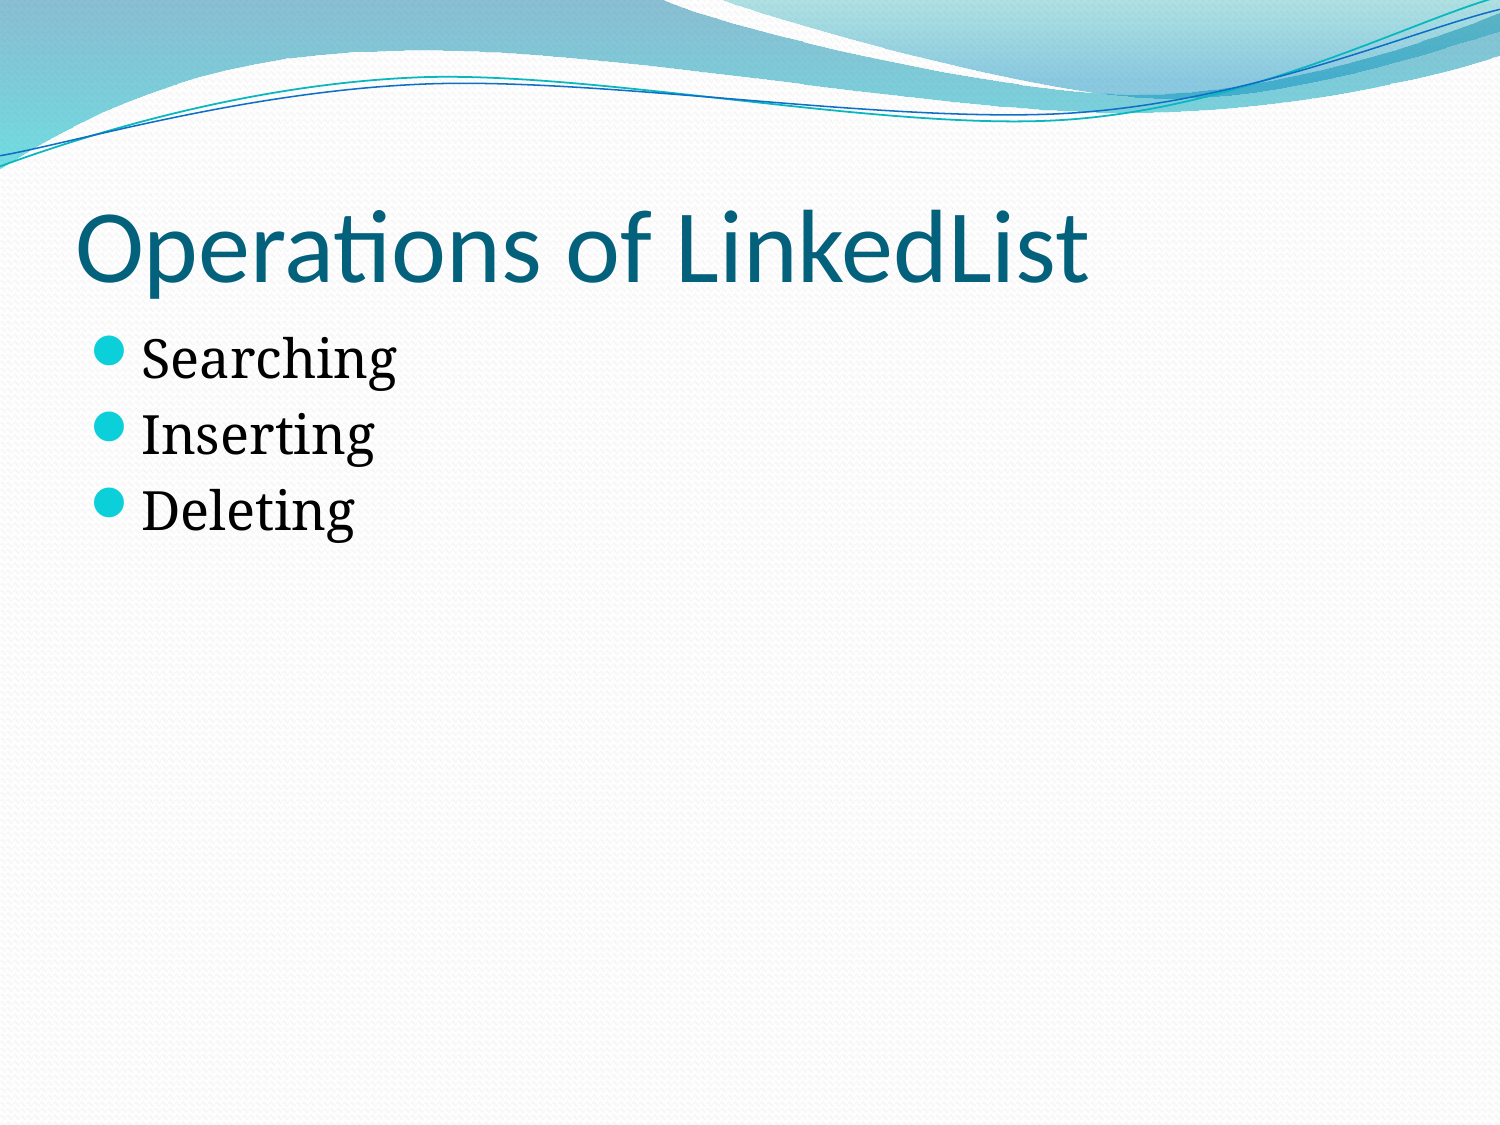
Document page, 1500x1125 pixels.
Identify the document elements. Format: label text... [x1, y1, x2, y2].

list Searching Inserting Deleting [75, 317, 1425, 1038]
title Operations of LinkedList [75, 115, 1425, 303]
